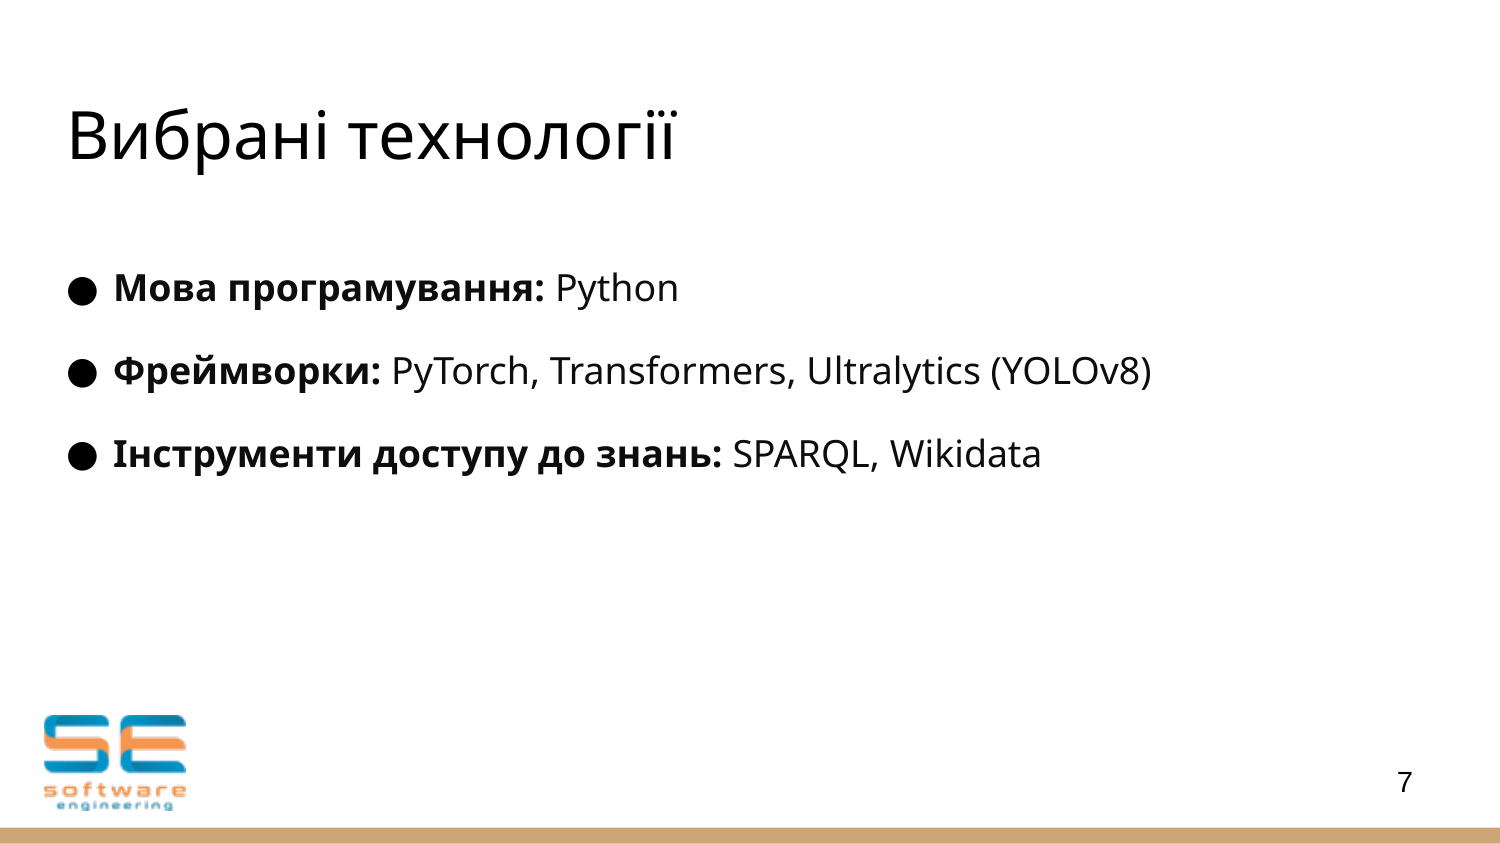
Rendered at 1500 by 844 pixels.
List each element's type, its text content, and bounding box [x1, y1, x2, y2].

title Вибрані технології [51, 51, 1449, 188]
picture [43, 714, 186, 811]
text_box 7 [1382, 755, 1500, 806]
list Мова програмування: Python Фреймворки: PyTorch, Transformers, Ultralytics (YOLOv8) Інструменти доступу до знань: SPARQL, Wikidata [51, 242, 1449, 793]
